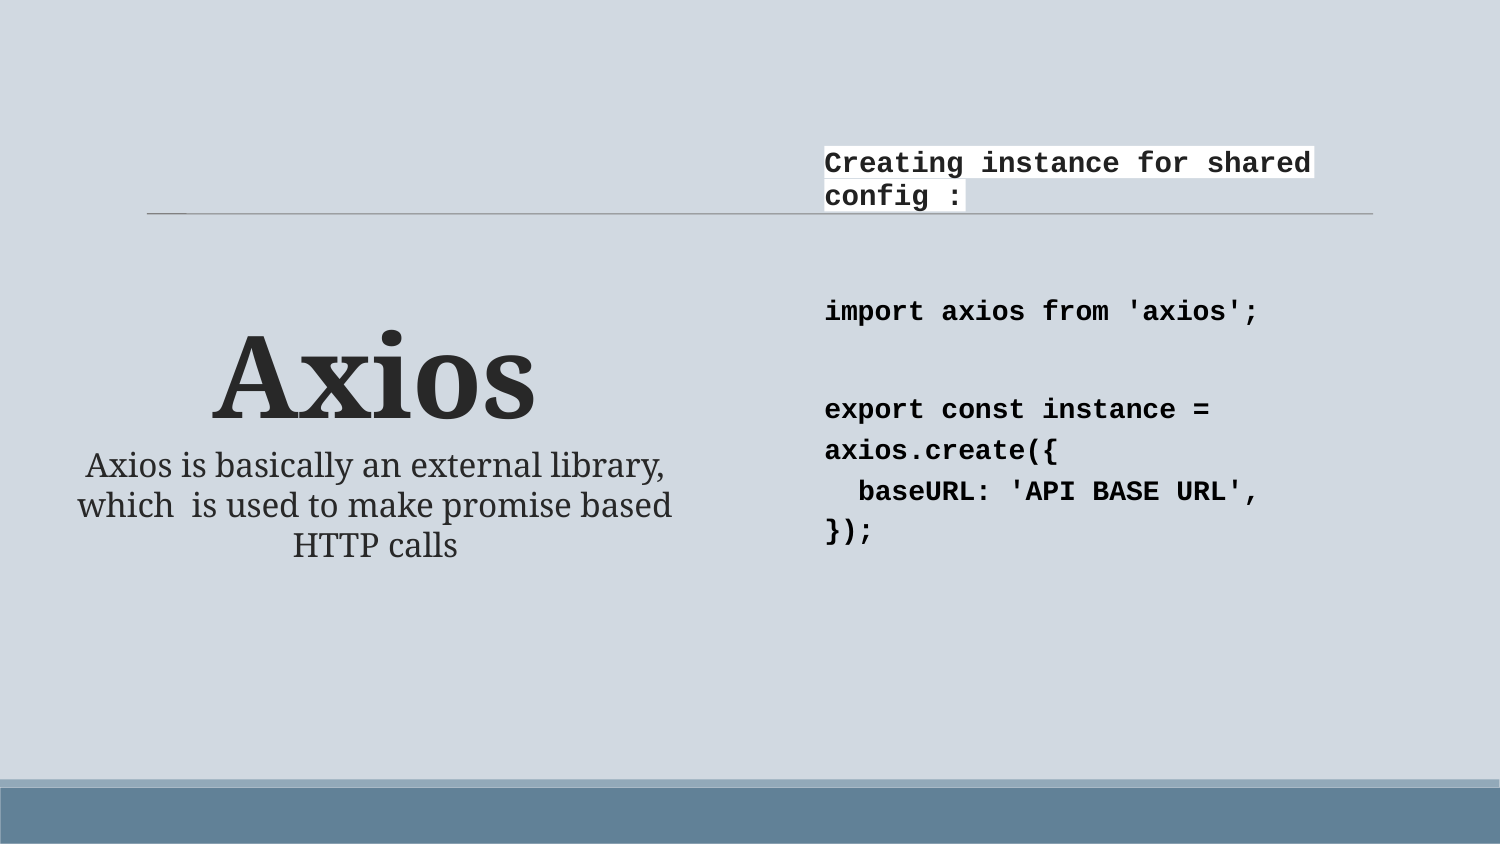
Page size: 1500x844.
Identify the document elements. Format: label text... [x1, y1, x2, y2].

text_box export const instance = axios.create({ baseURL: 'API BASE URL', }); [822, 382, 1266, 545]
text_box Axios Axios is basically an external library, which is used to make promise based HTTP calls [56, 302, 694, 564]
text_box config : [824, 179, 966, 212]
text_box Creating instance for shared [824, 145, 1315, 179]
text_box import axios from 'axios'; [822, 289, 1268, 326]
